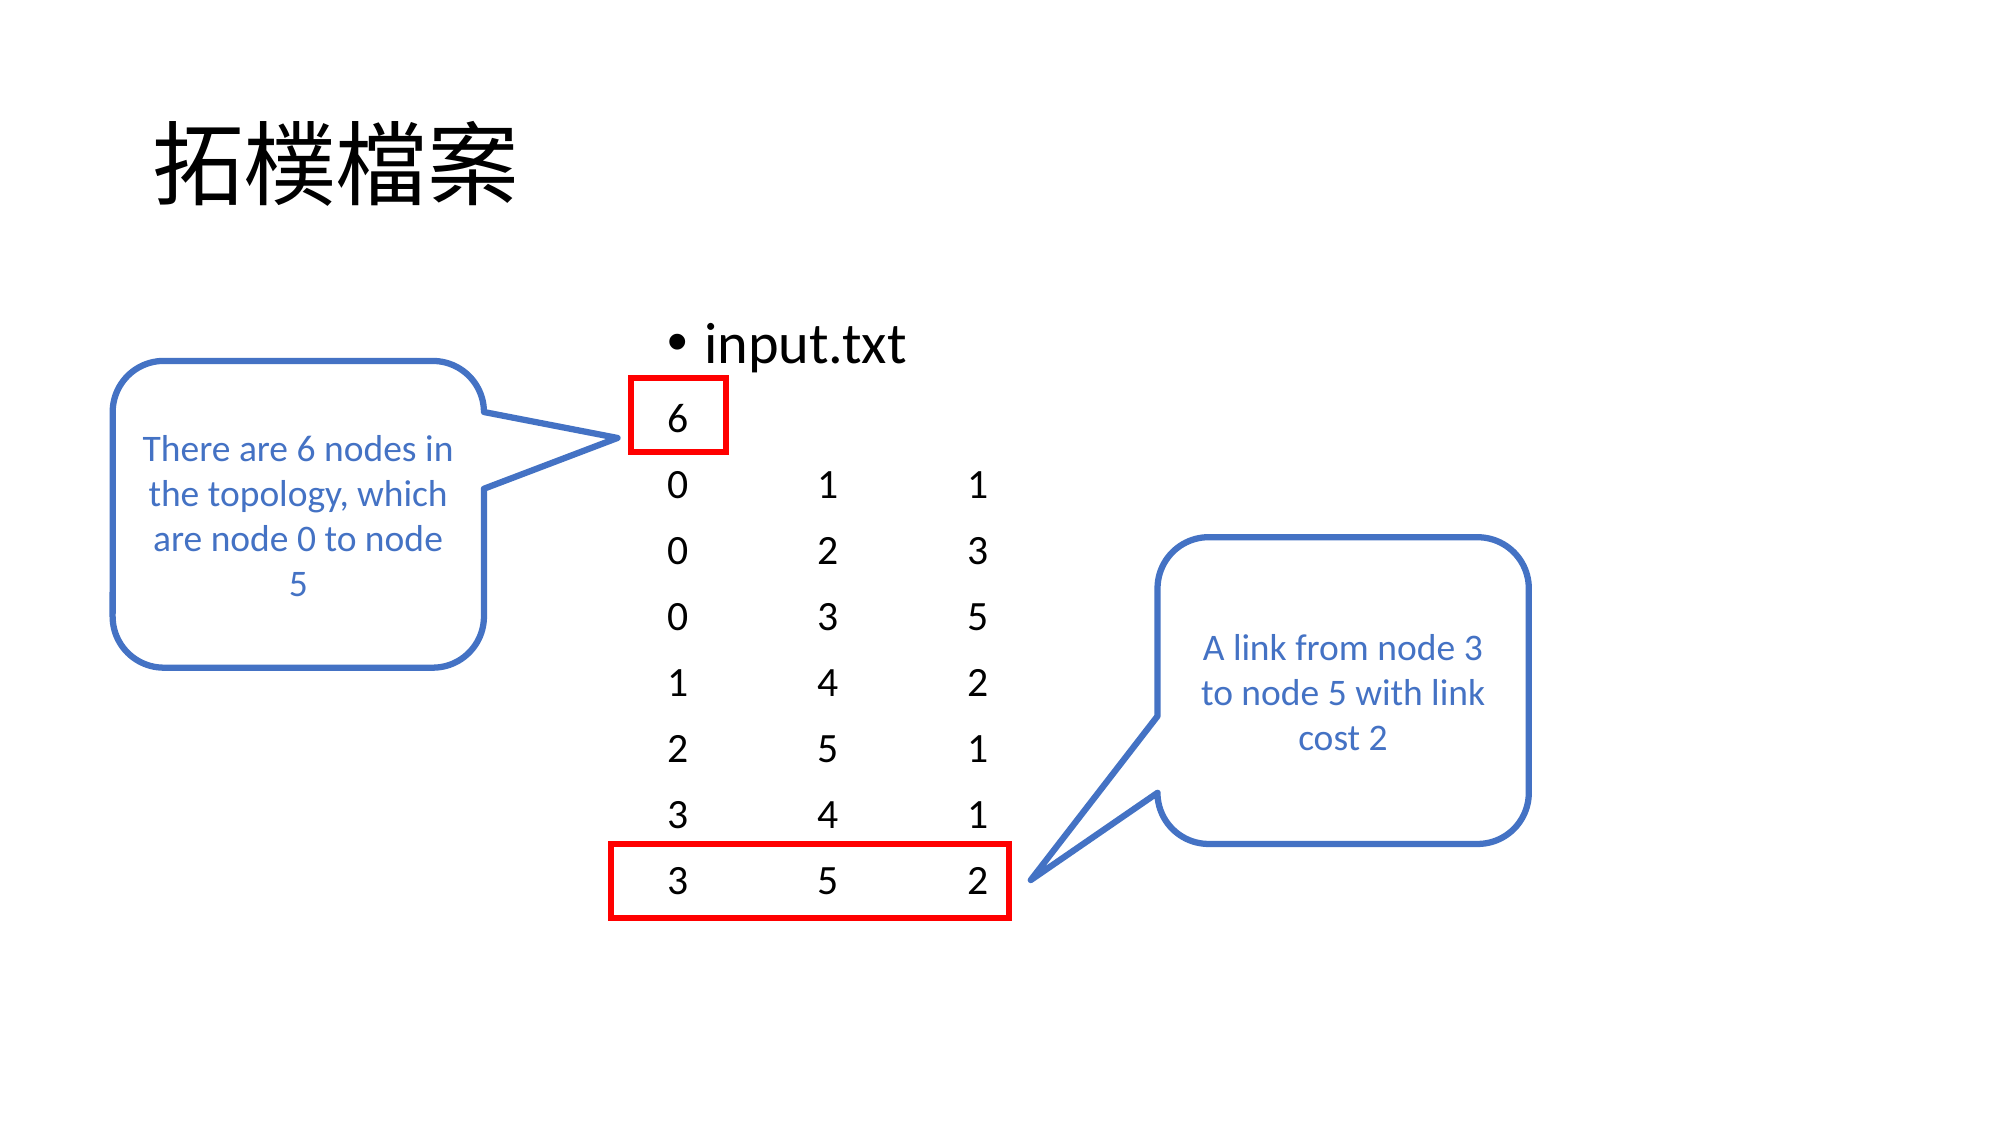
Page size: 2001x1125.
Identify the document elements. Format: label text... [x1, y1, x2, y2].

text_box [610, 843, 1010, 919]
title 拓樸檔案 [137, 59, 1863, 278]
list input.txt 6 0 1 1 0 2 3 0 3 5 1 4 2 2 5 1 3 4 1 3 5 2 [652, 305, 1323, 1020]
text_box There are 6 nodes in the topology, which are node 0 to node 5 [112, 360, 618, 668]
text_box [630, 377, 727, 453]
text_box A link from node 3 to node 5 with link cost 2 [1030, 537, 1529, 881]
